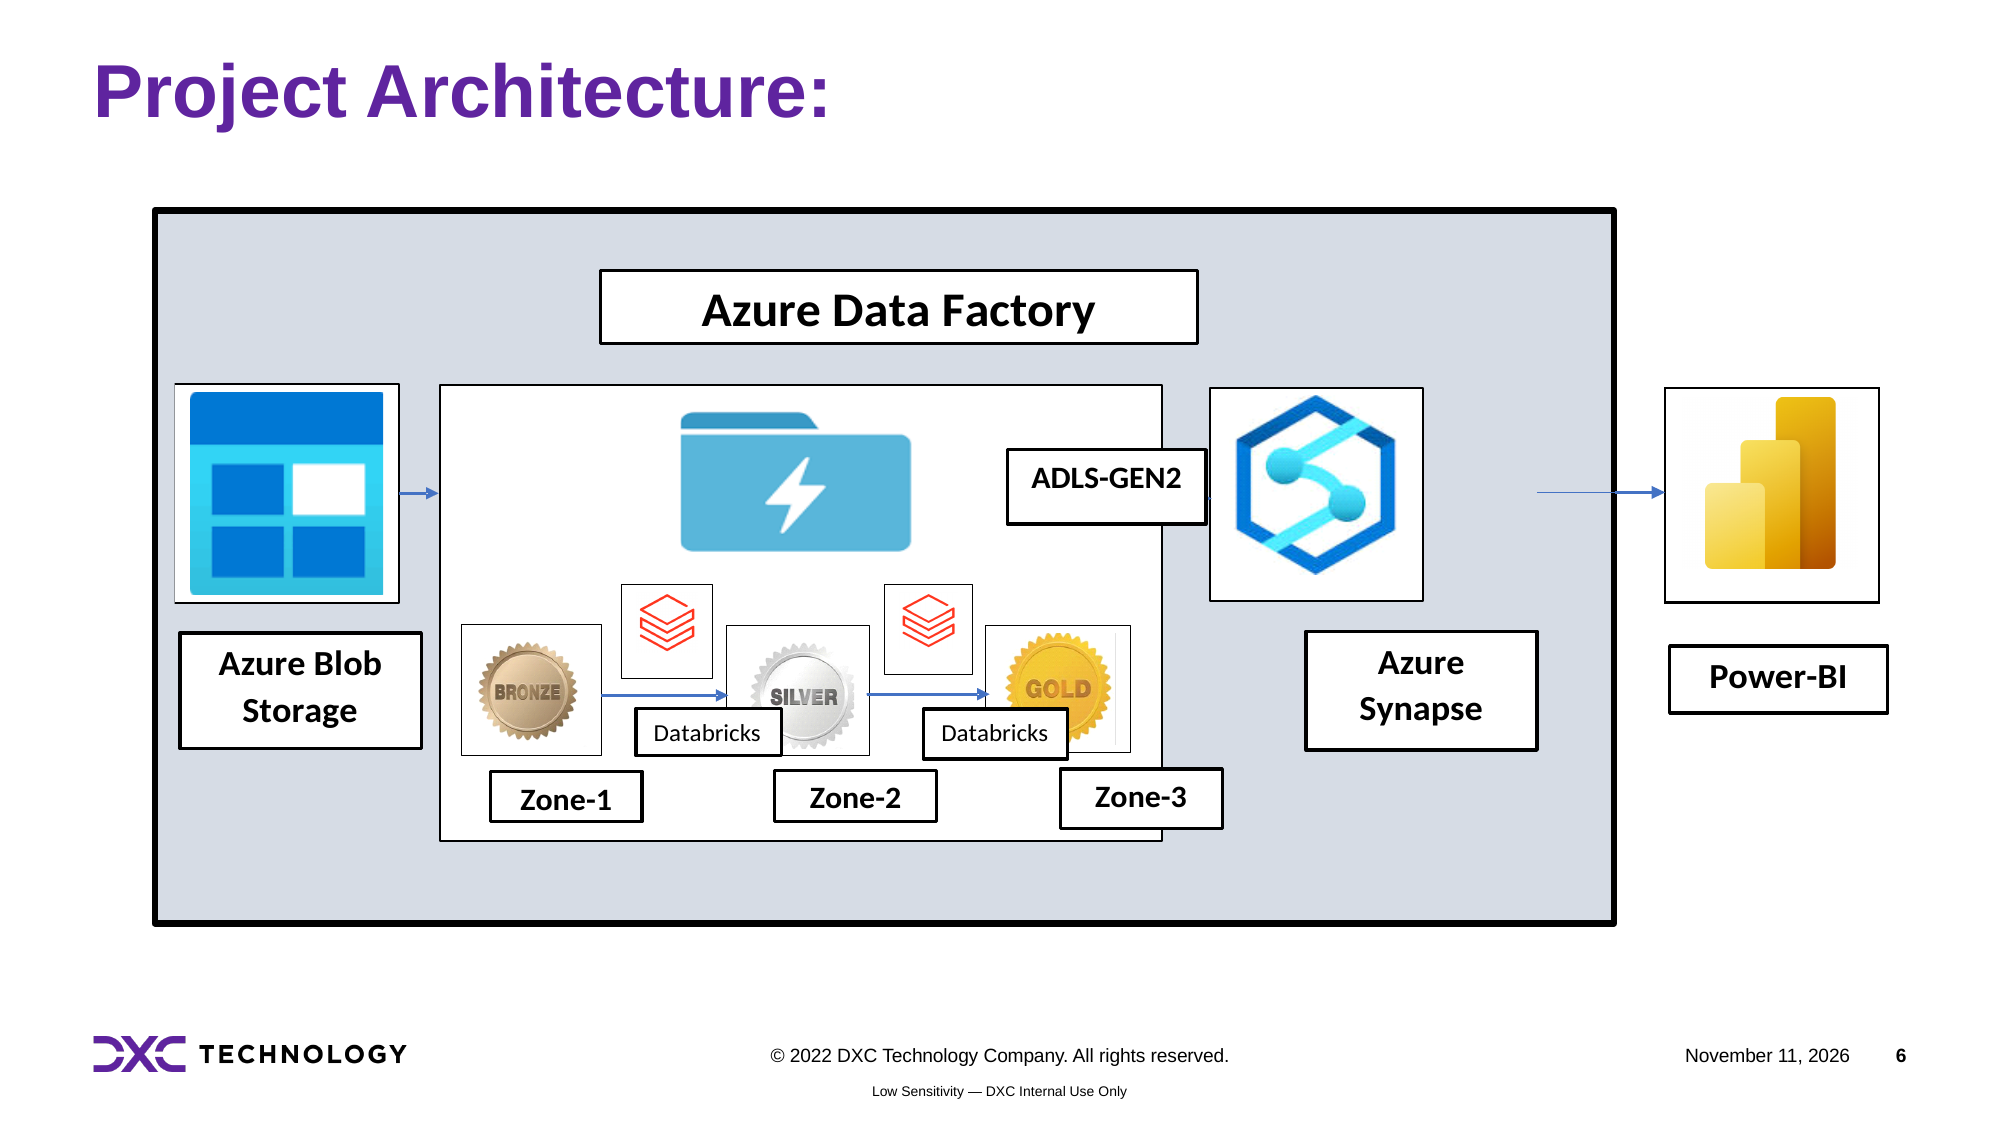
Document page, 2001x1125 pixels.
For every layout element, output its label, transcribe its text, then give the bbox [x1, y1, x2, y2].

title Project Architecture: [93, 56, 1907, 124]
picture [93, 1036, 407, 1072]
picture [151, 187, 1894, 982]
